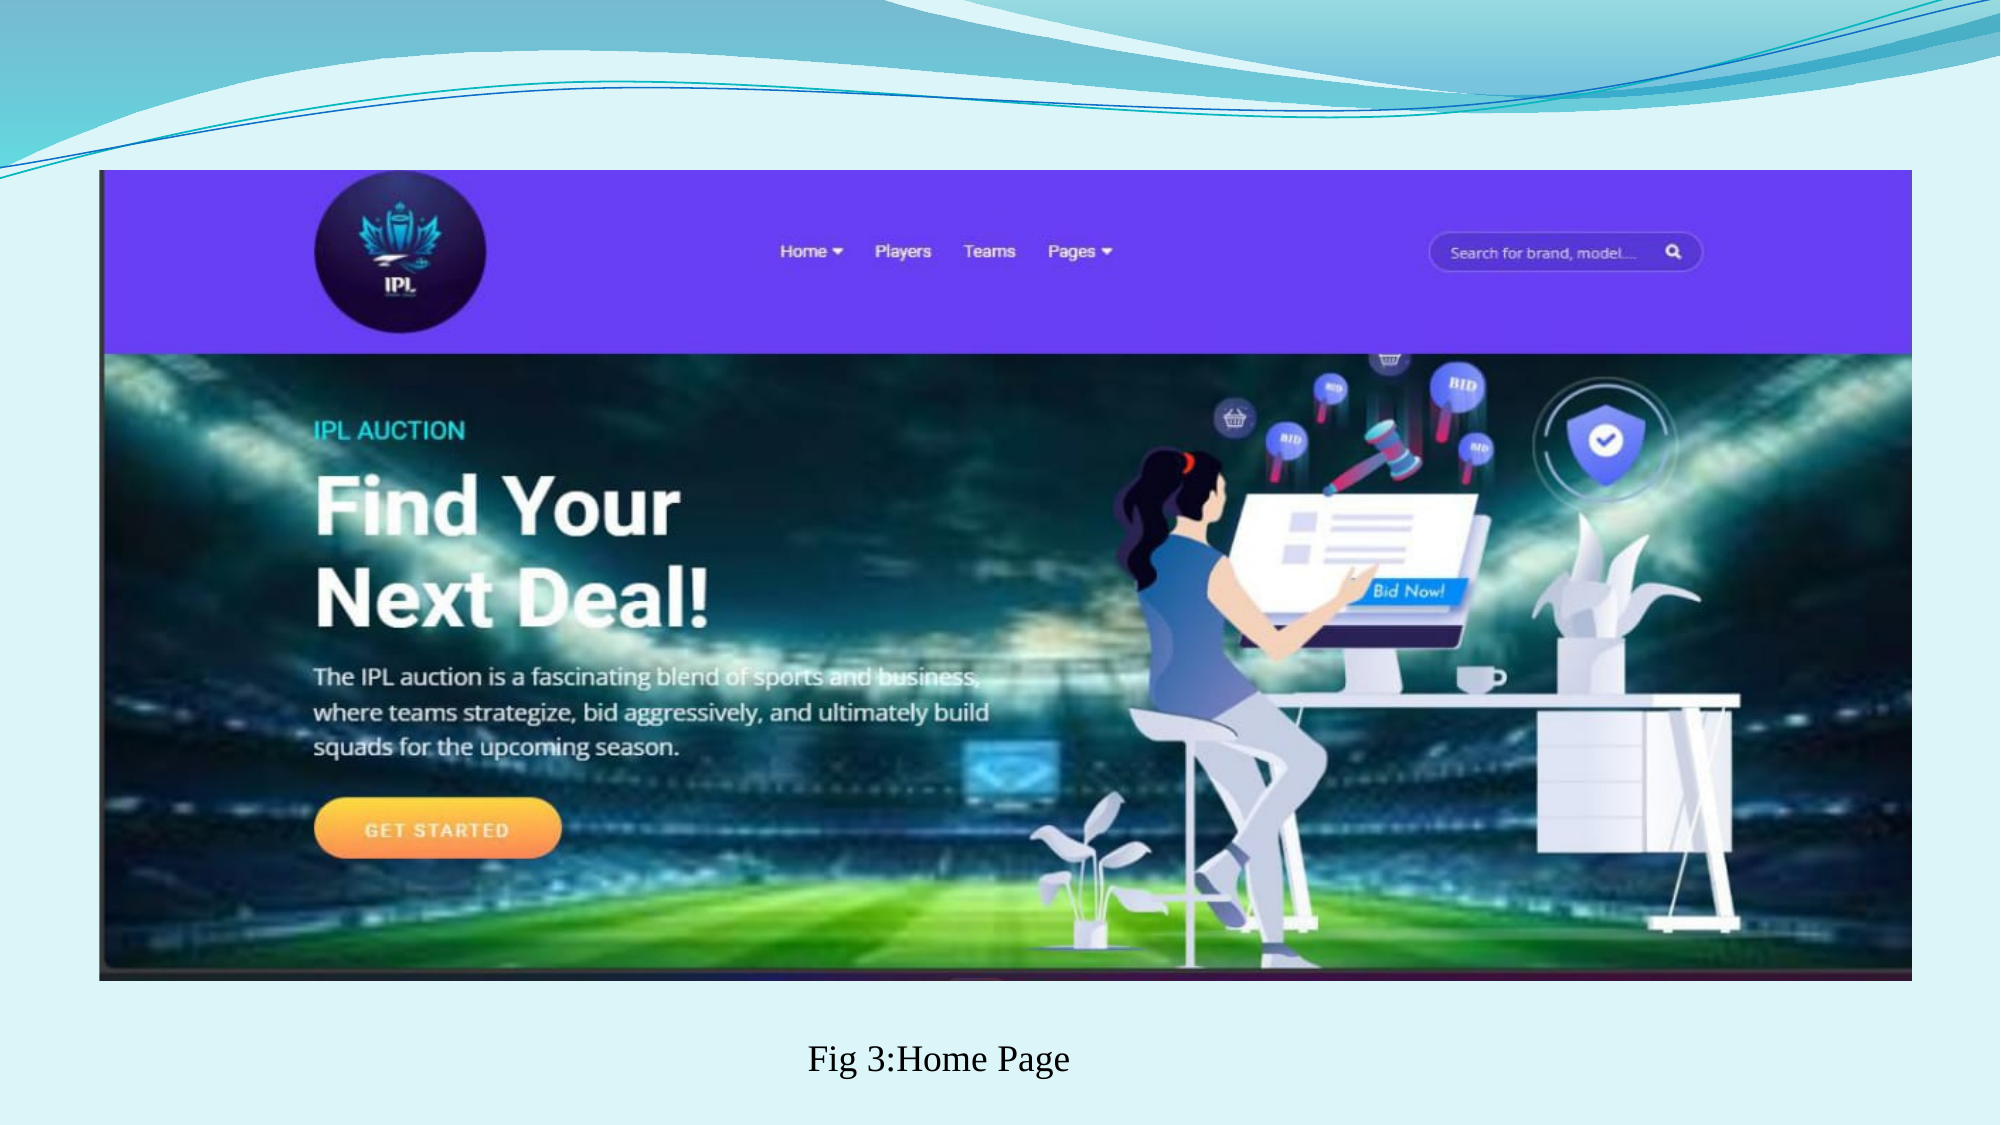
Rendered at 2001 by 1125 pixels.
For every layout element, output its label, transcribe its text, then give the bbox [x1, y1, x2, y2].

picture [99, 170, 1913, 981]
text_box Fig 3:Home Page [745, 1026, 1748, 1087]
